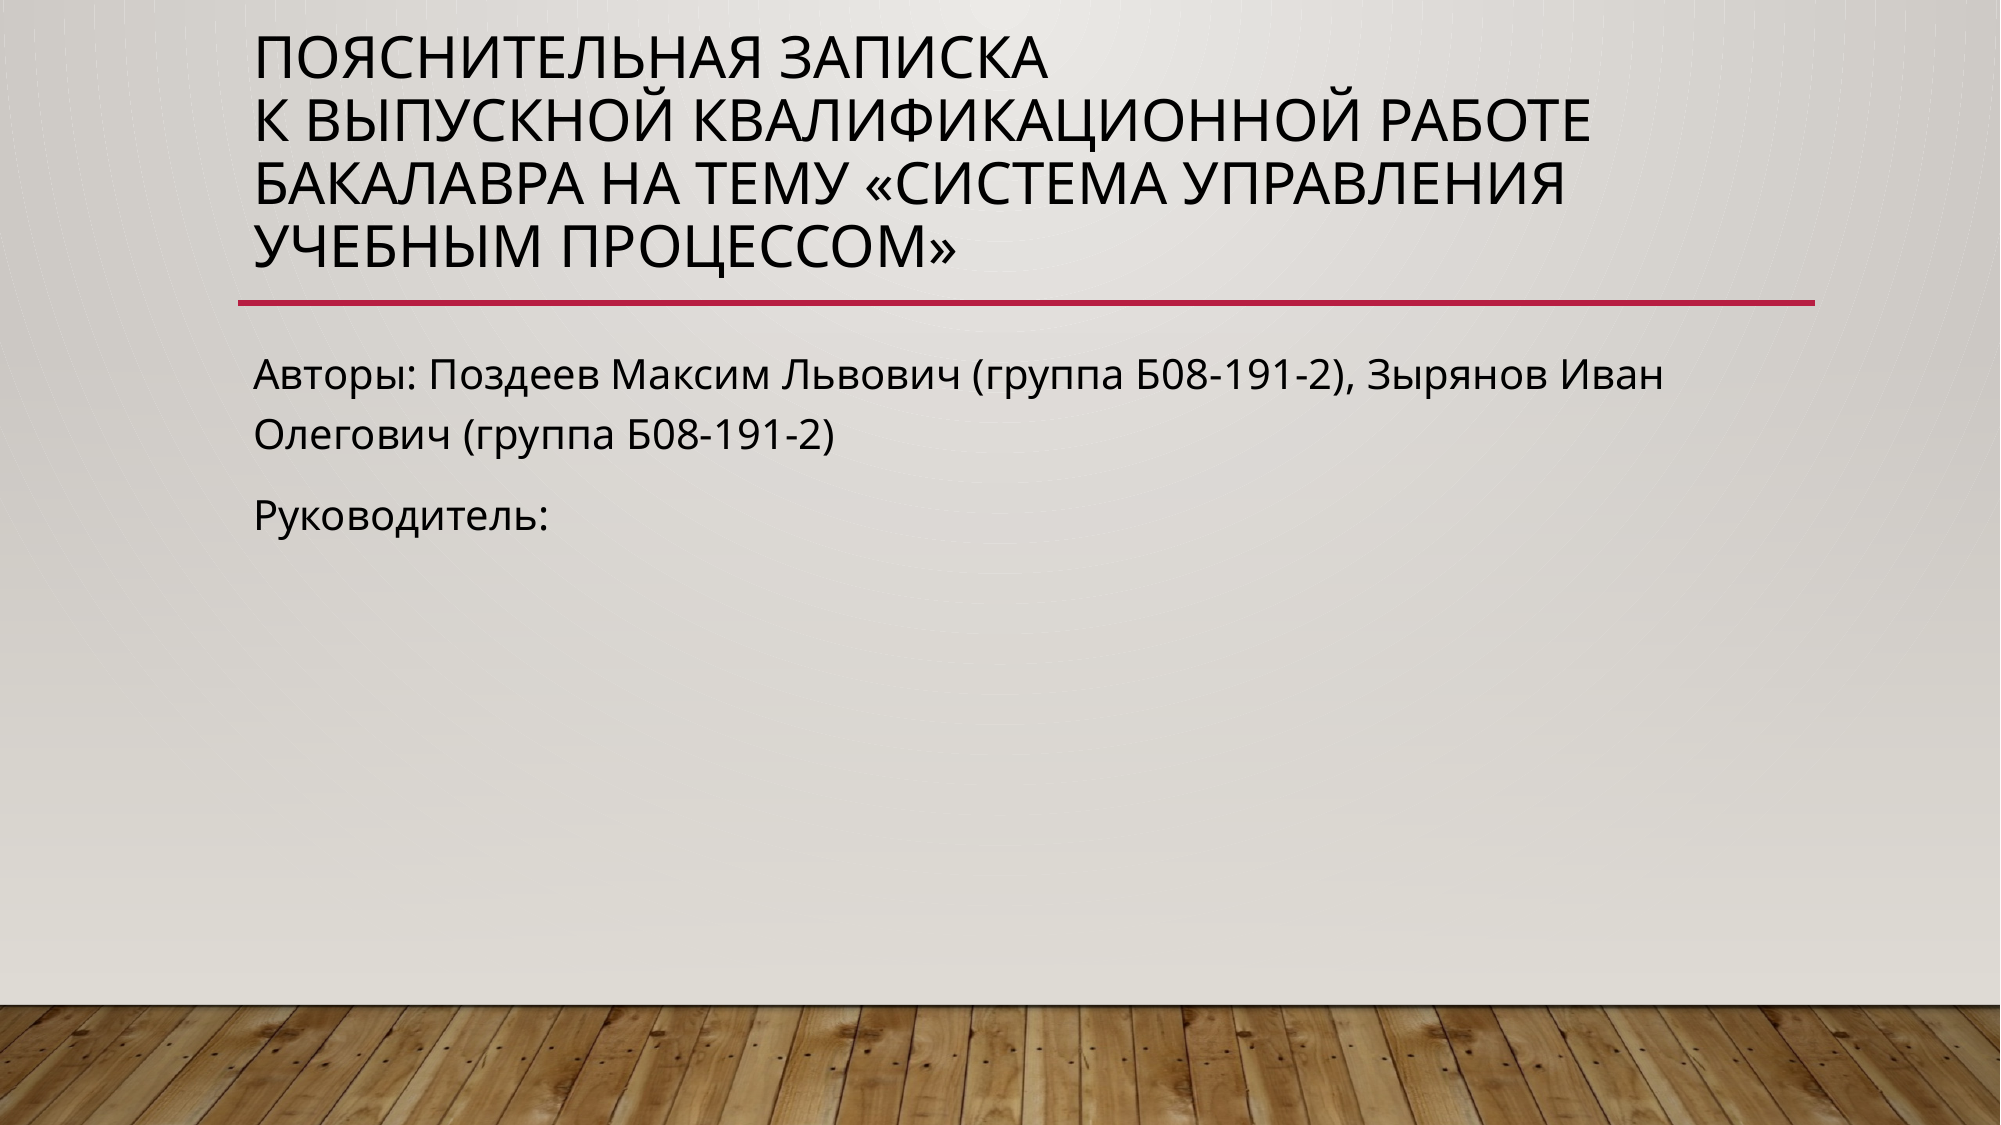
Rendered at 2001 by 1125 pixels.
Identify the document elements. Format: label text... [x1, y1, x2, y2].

list Авторы: Поздеев Максим Львович (группа Б08-191-2), Зырянов Иван Олегович (группа Б08-191-2) Руководитель: [238, 330, 1814, 897]
picture [0, 1005, 2000, 1125]
title ПОЯСНИТЕЛЬНАЯ ЗАПИСКА к выпускной квалификационной работе бакалавра на тему «Система управления учебным процессом» [238, 20, 1814, 330]
